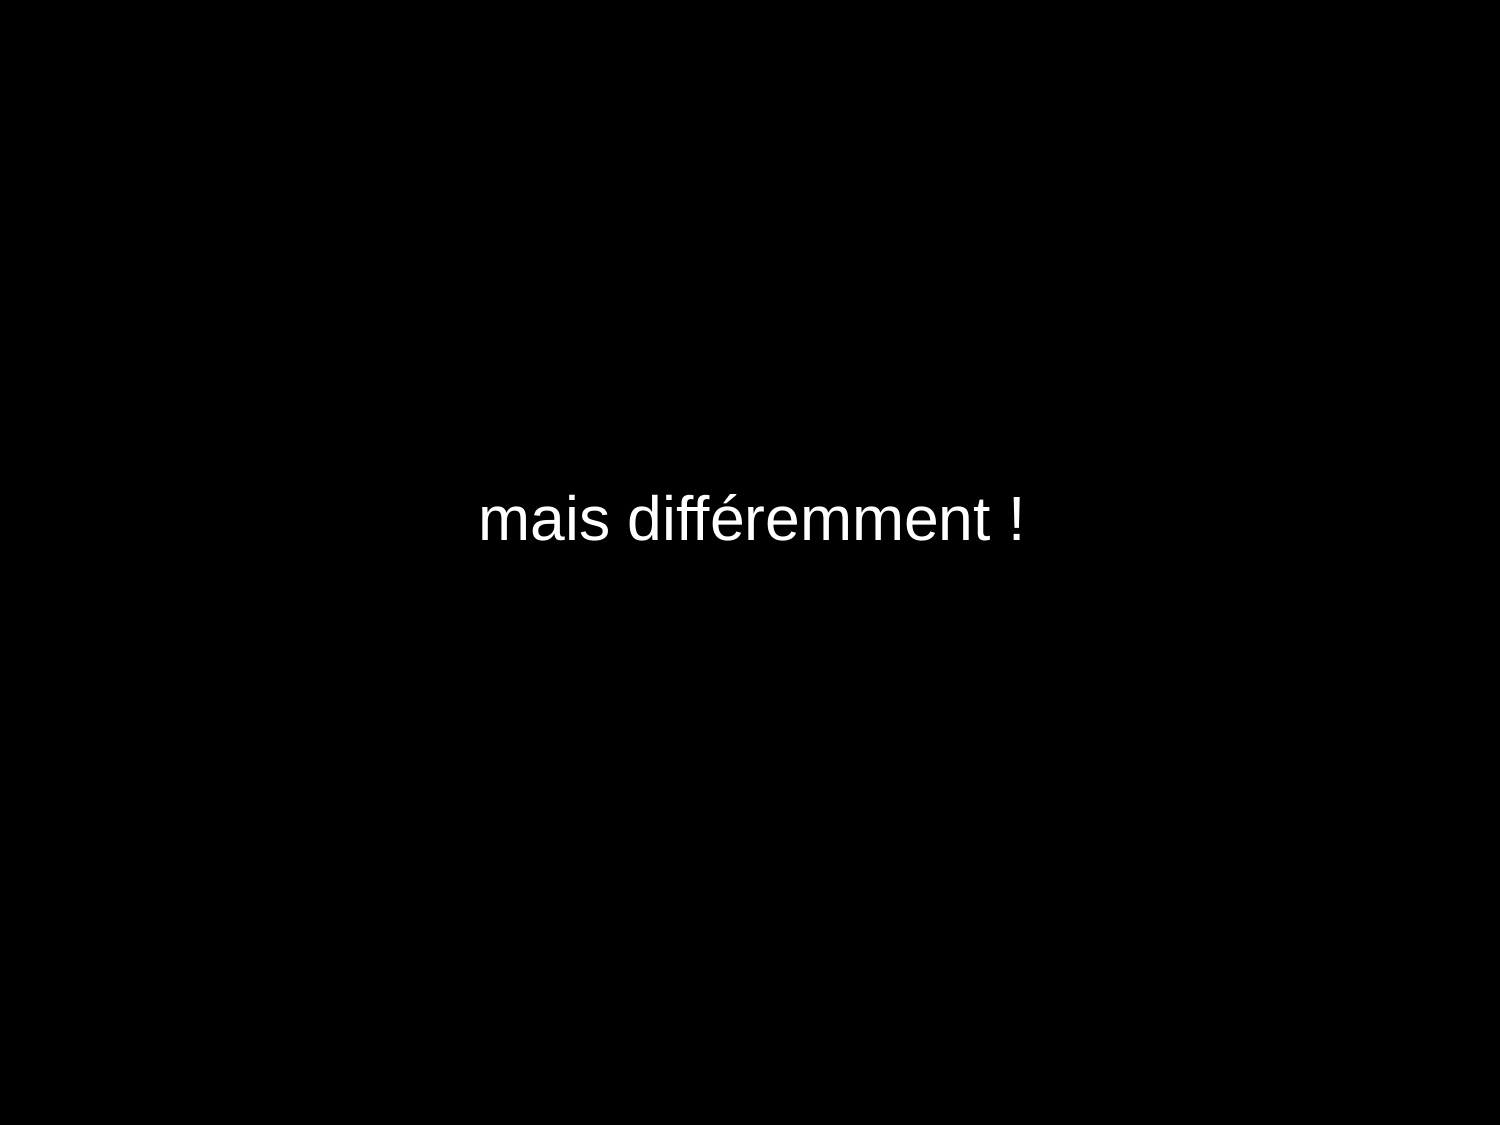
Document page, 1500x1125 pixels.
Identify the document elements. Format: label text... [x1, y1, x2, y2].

list mais différemment ! [39, 25, 1466, 694]
